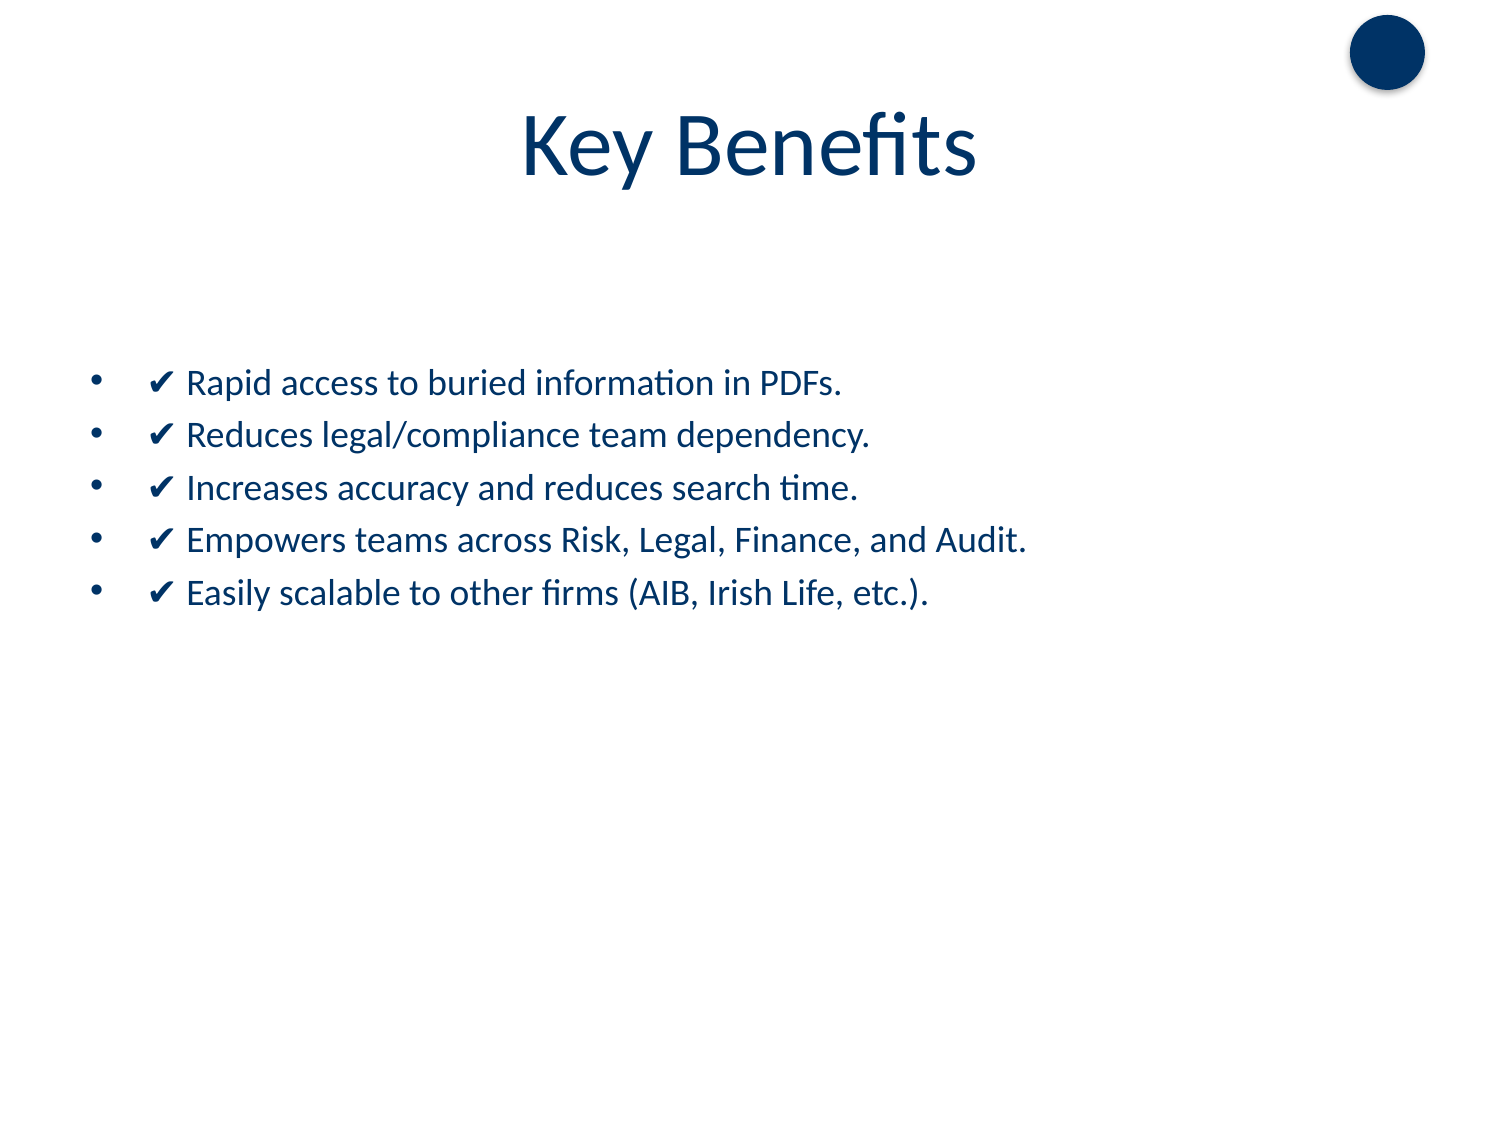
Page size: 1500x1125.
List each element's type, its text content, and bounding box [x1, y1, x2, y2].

list ✔️ Rapid access to buried information in PDFs. ✔️ Reduces legal/compliance team dependency. ✔️ Increases accuracy and reduces search time. ✔️ Empowers teams across Risk, Legal, Finance, and Audit. ✔️ Easily scalable to other firms (AIB, Irish Life, etc.). [75, 262, 1425, 1005]
text_box [1349, 14, 1426, 91]
title Key Benefits [75, 45, 1425, 233]
